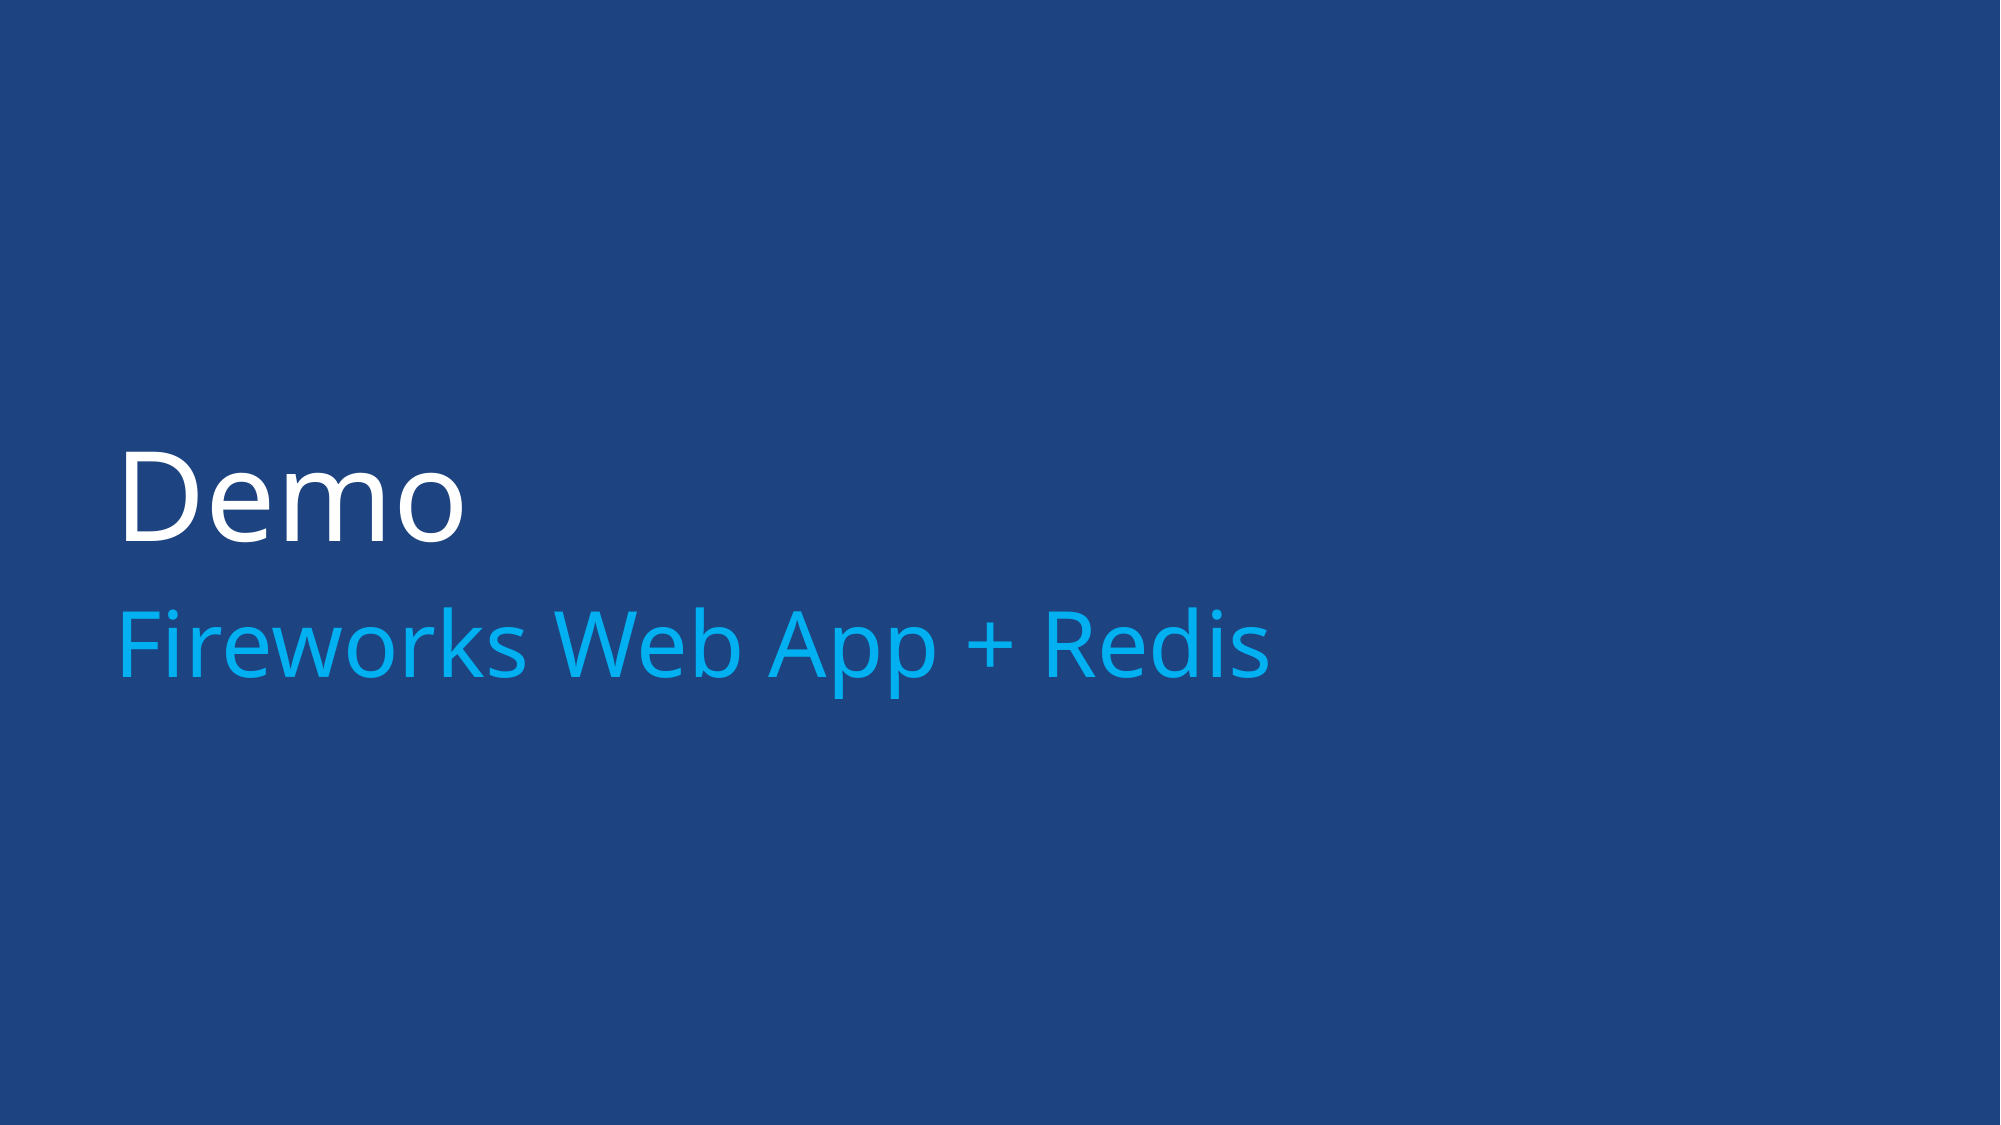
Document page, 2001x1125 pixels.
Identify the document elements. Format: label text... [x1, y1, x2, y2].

subtitle Fireworks Web App + Redis [99, 590, 1910, 863]
title Demo [99, 184, 1910, 576]
